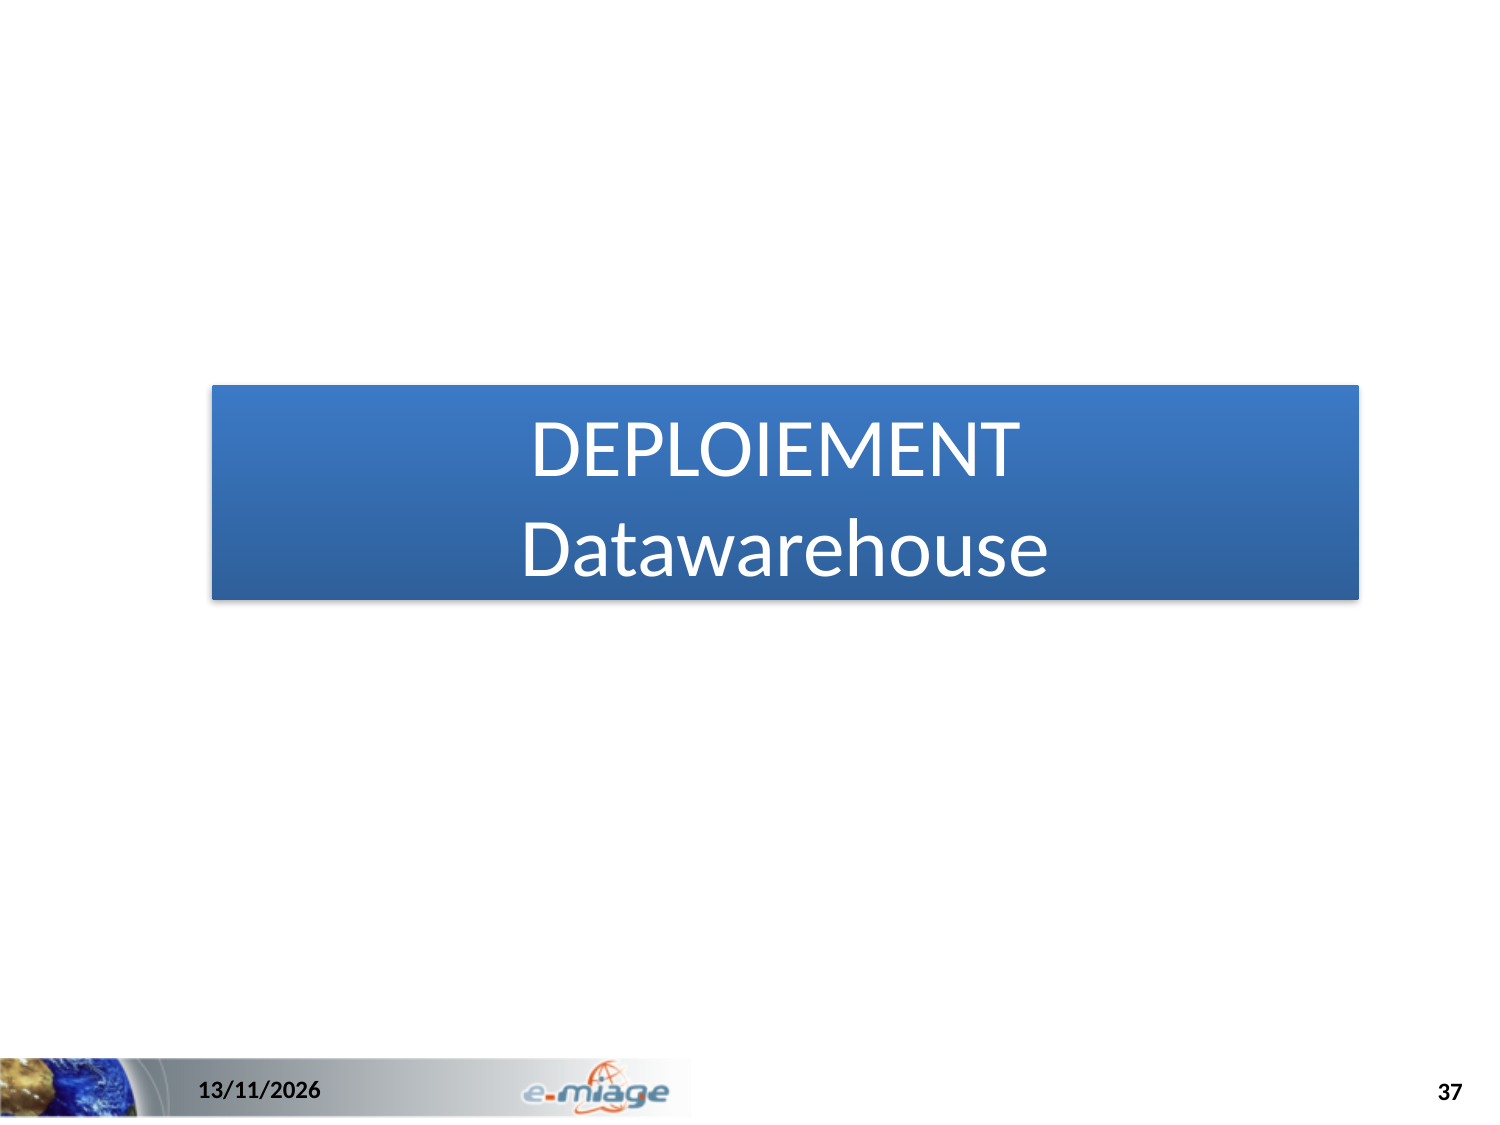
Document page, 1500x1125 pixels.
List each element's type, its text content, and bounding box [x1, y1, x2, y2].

picture [0, 1058, 691, 1118]
text_box DEPLOIEMENT Datawarehouse [212, 385, 1359, 600]
